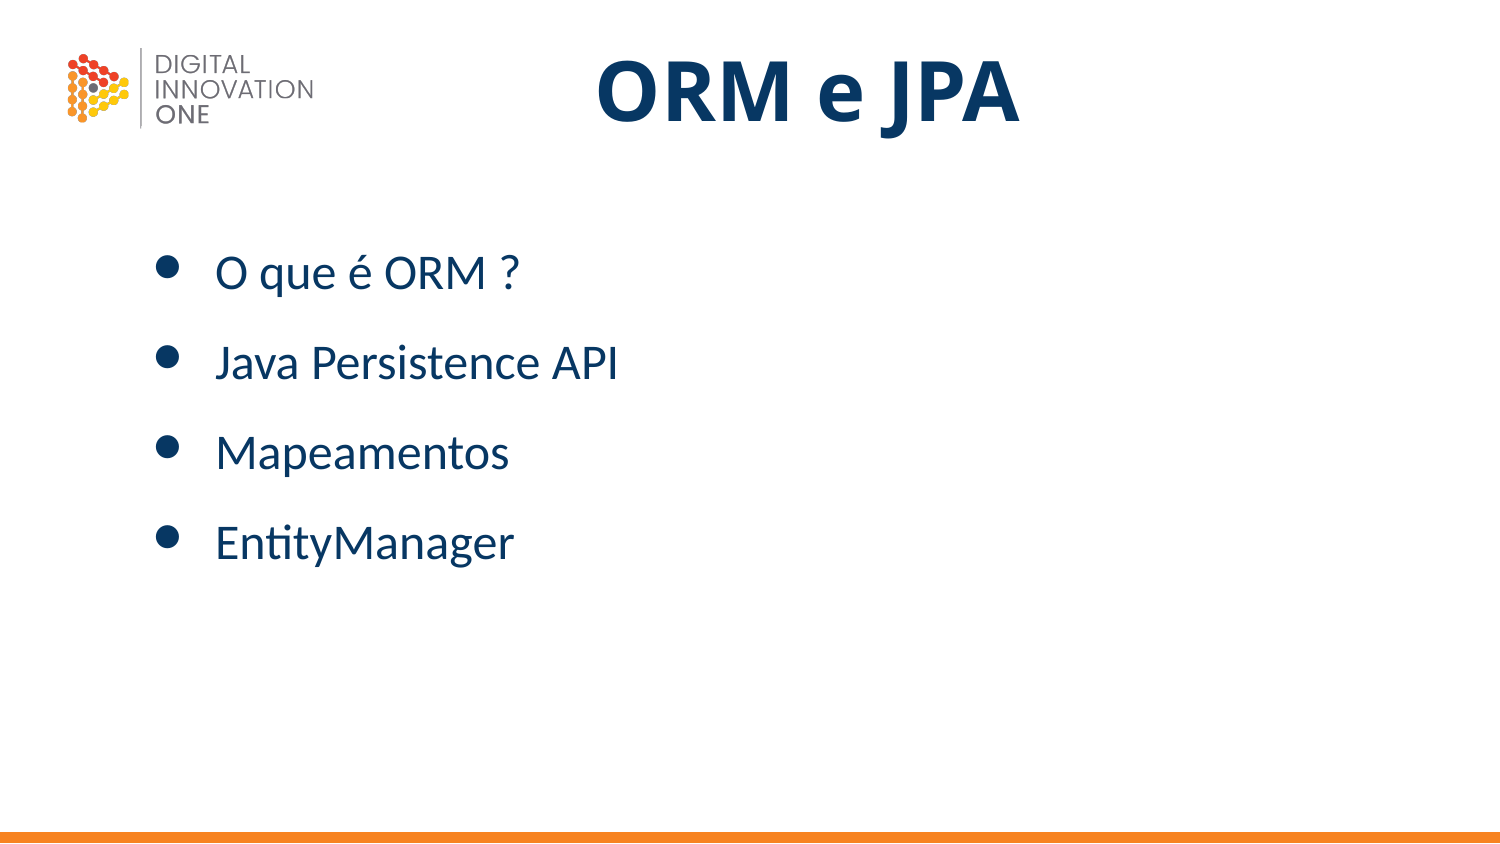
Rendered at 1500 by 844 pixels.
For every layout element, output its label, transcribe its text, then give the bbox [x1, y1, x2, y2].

text_box [0, 832, 1500, 843]
picture [50, 39, 330, 137]
subtitle ORM e JPA [330, 39, 1438, 137]
text_box O que é ORM ? Java Persistence API Mapeamentos EntityManager [125, 183, 1415, 596]
